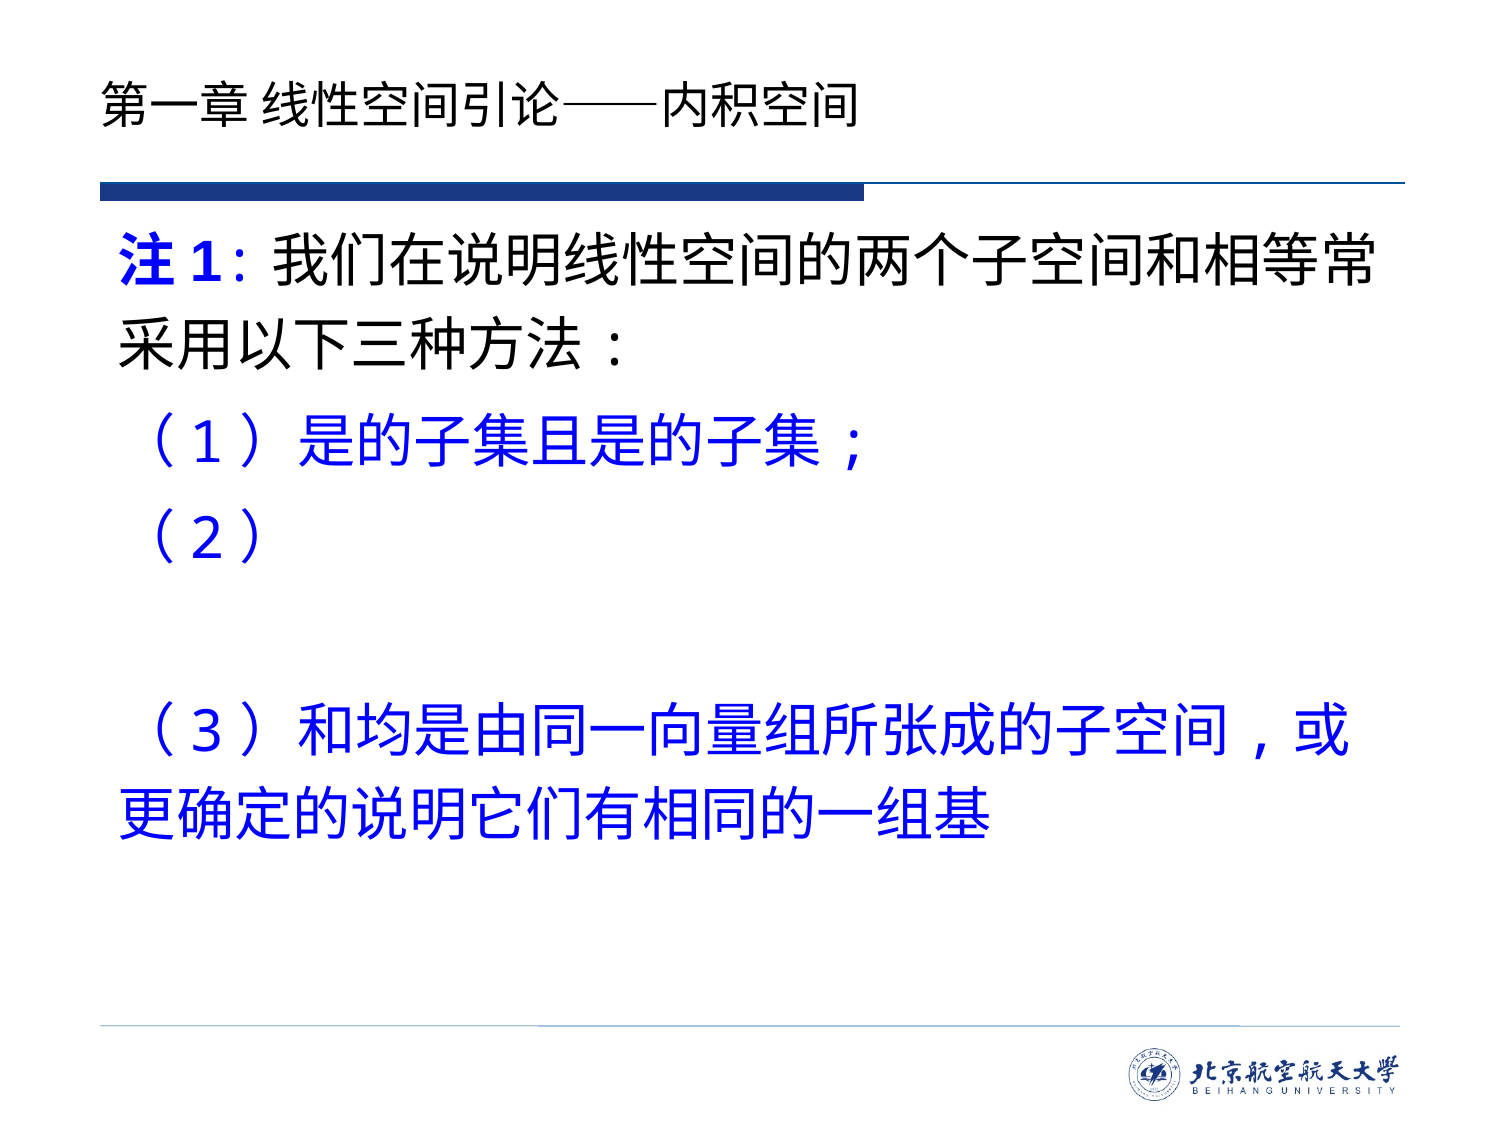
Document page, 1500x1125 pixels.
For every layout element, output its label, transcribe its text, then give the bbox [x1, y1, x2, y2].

title 第一章 线性空间引论——内积空间 [83, 29, 1397, 141]
picture [1114, 1041, 1412, 1108]
